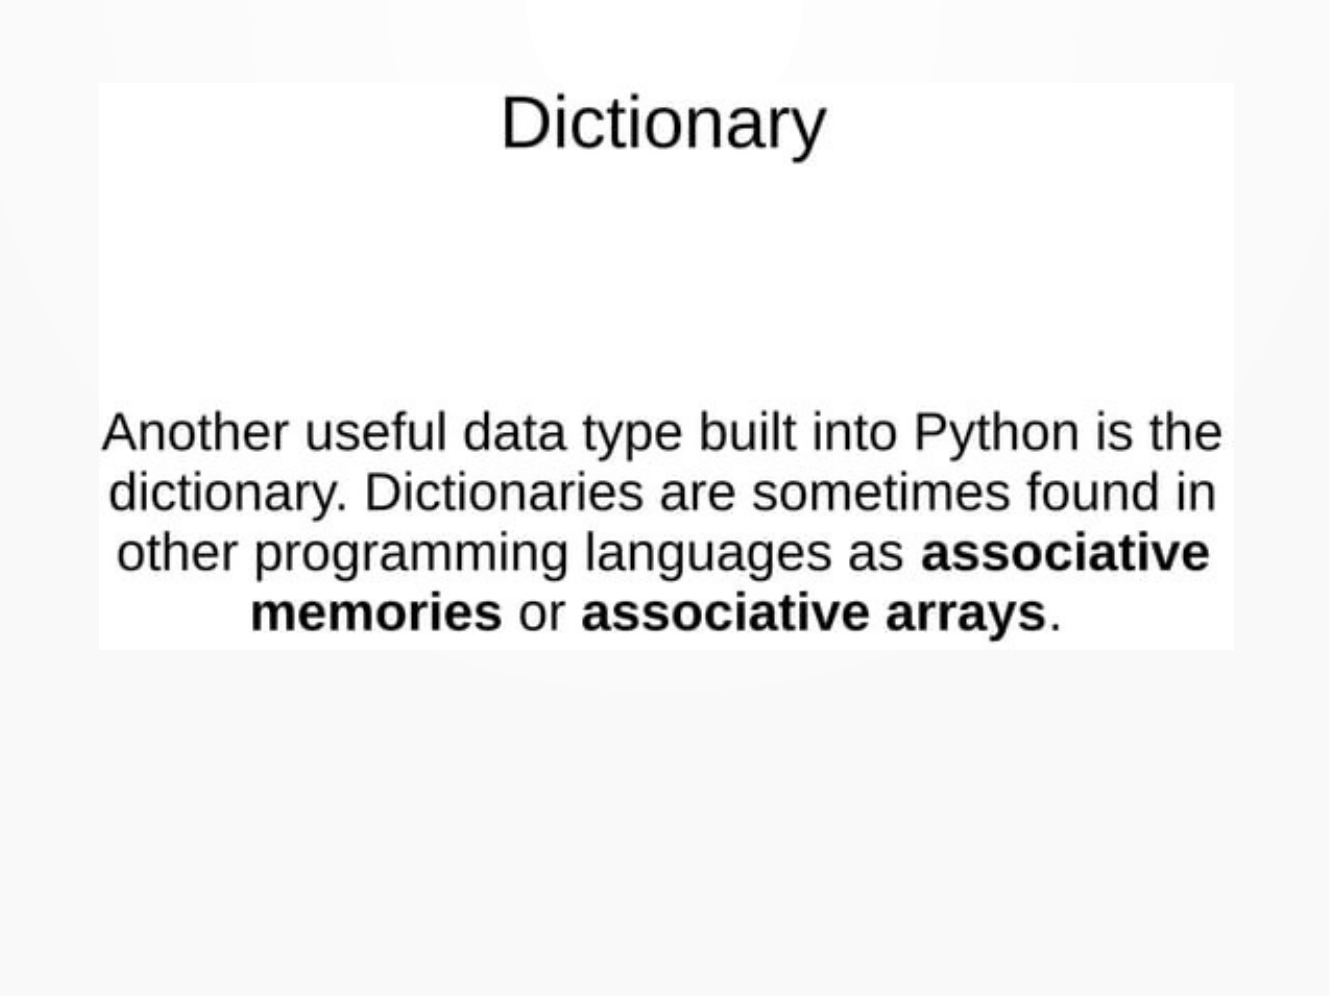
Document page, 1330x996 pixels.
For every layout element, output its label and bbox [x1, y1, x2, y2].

picture [99, 83, 1234, 651]
